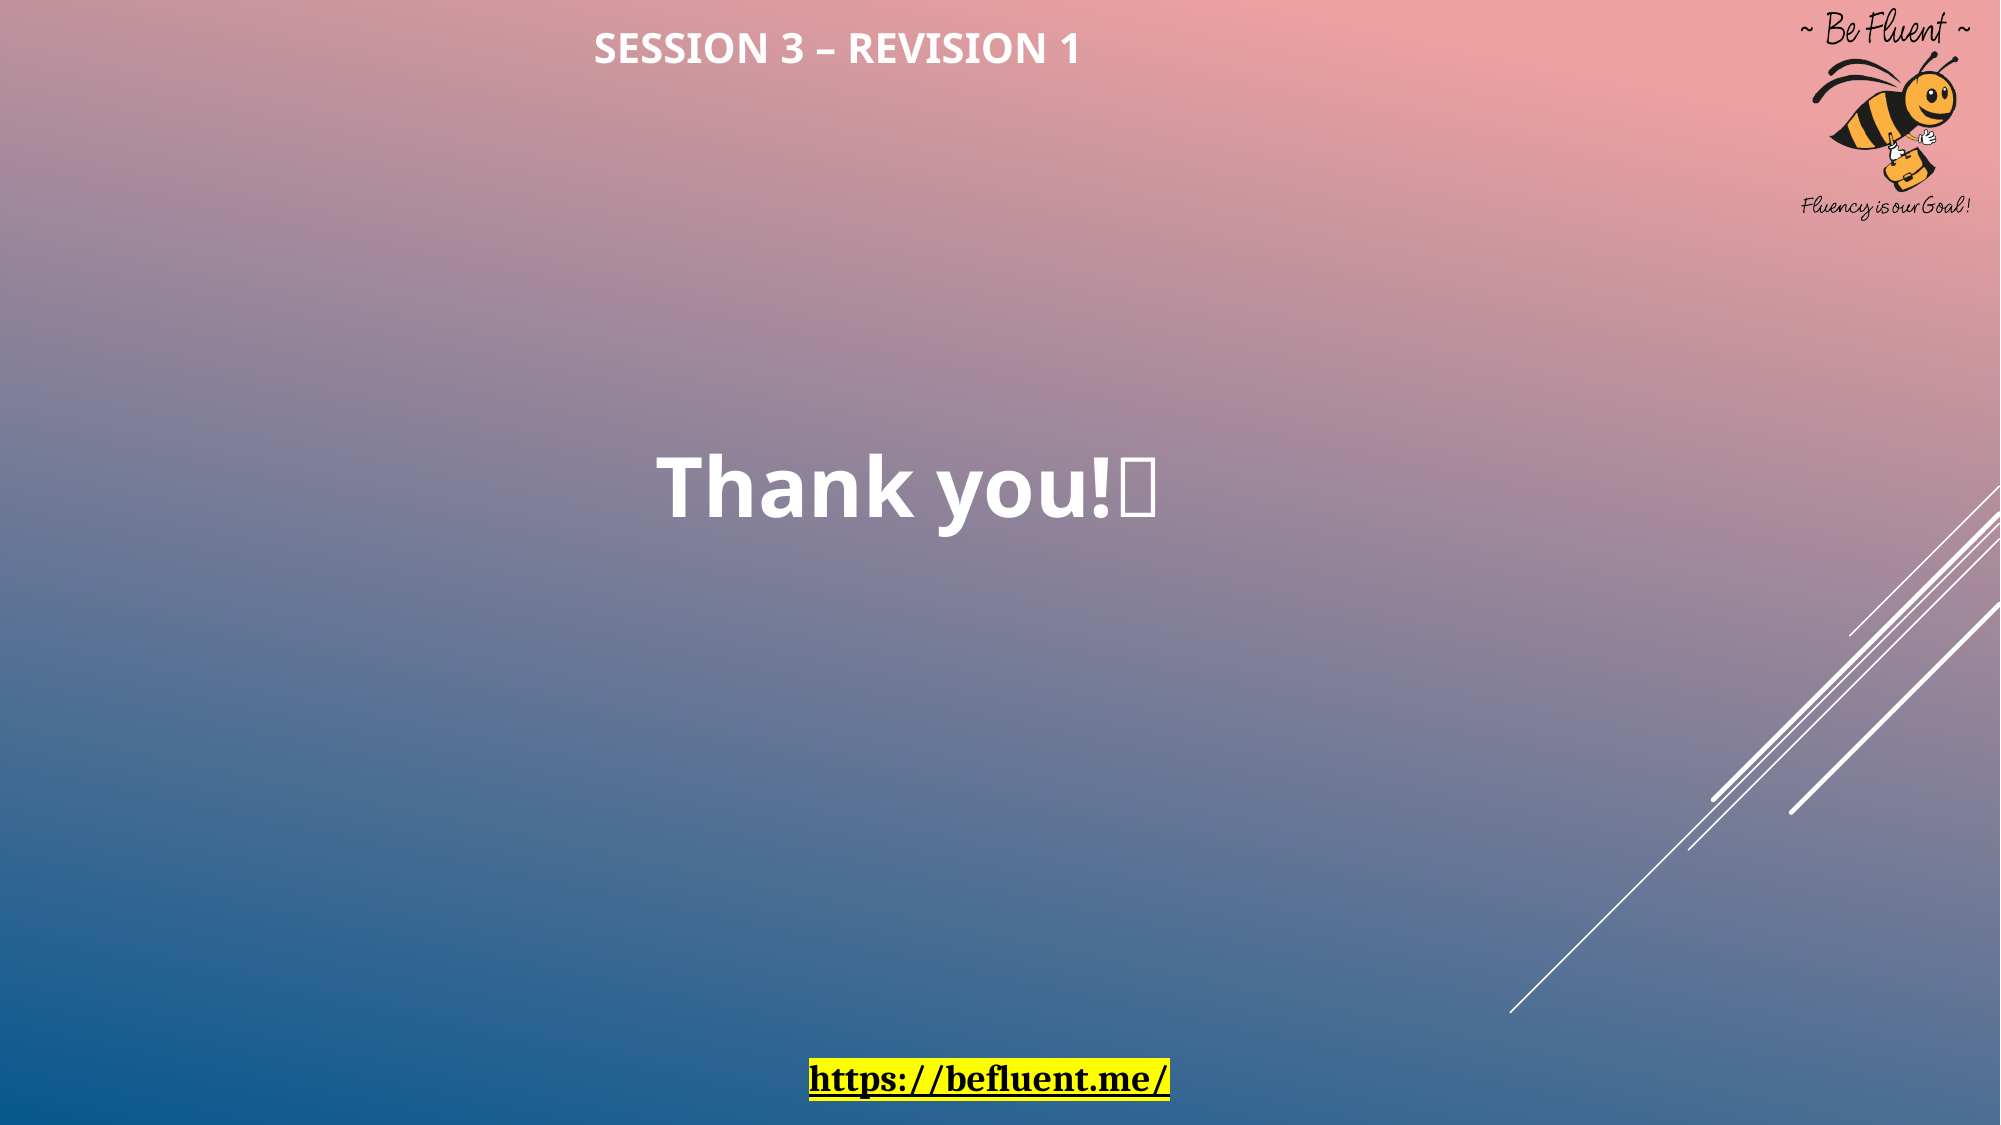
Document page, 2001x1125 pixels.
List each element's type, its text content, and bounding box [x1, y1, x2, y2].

text_box Thank you! [640, 426, 1899, 542]
picture [1796, 0, 2000, 229]
list [24, 126, 1984, 1004]
text_box https://befluent.me/ [457, 1046, 1522, 1107]
title Session 3 – Revision 1 [74, 0, 1603, 126]
